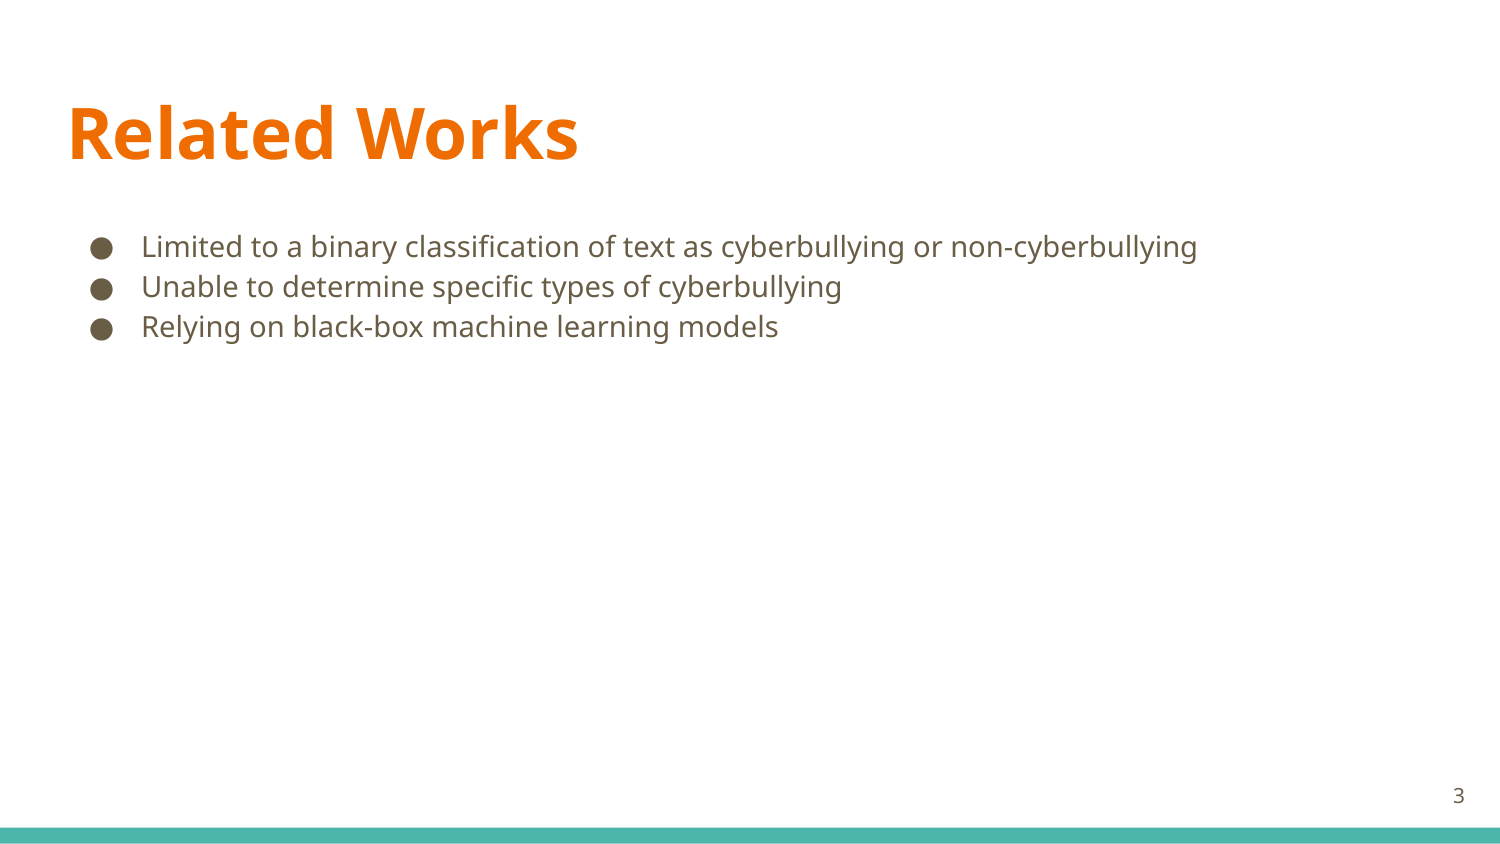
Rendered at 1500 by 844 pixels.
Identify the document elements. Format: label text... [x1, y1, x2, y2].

list Limited to a binary classification of text as cyberbullying or non-cyberbullying Unable to determine specific types of cyberbullying Relying on black-box machine learning models [51, 207, 1449, 750]
title Related Works [51, 72, 1449, 189]
slide_number ‹#› [1389, 764, 1480, 830]
